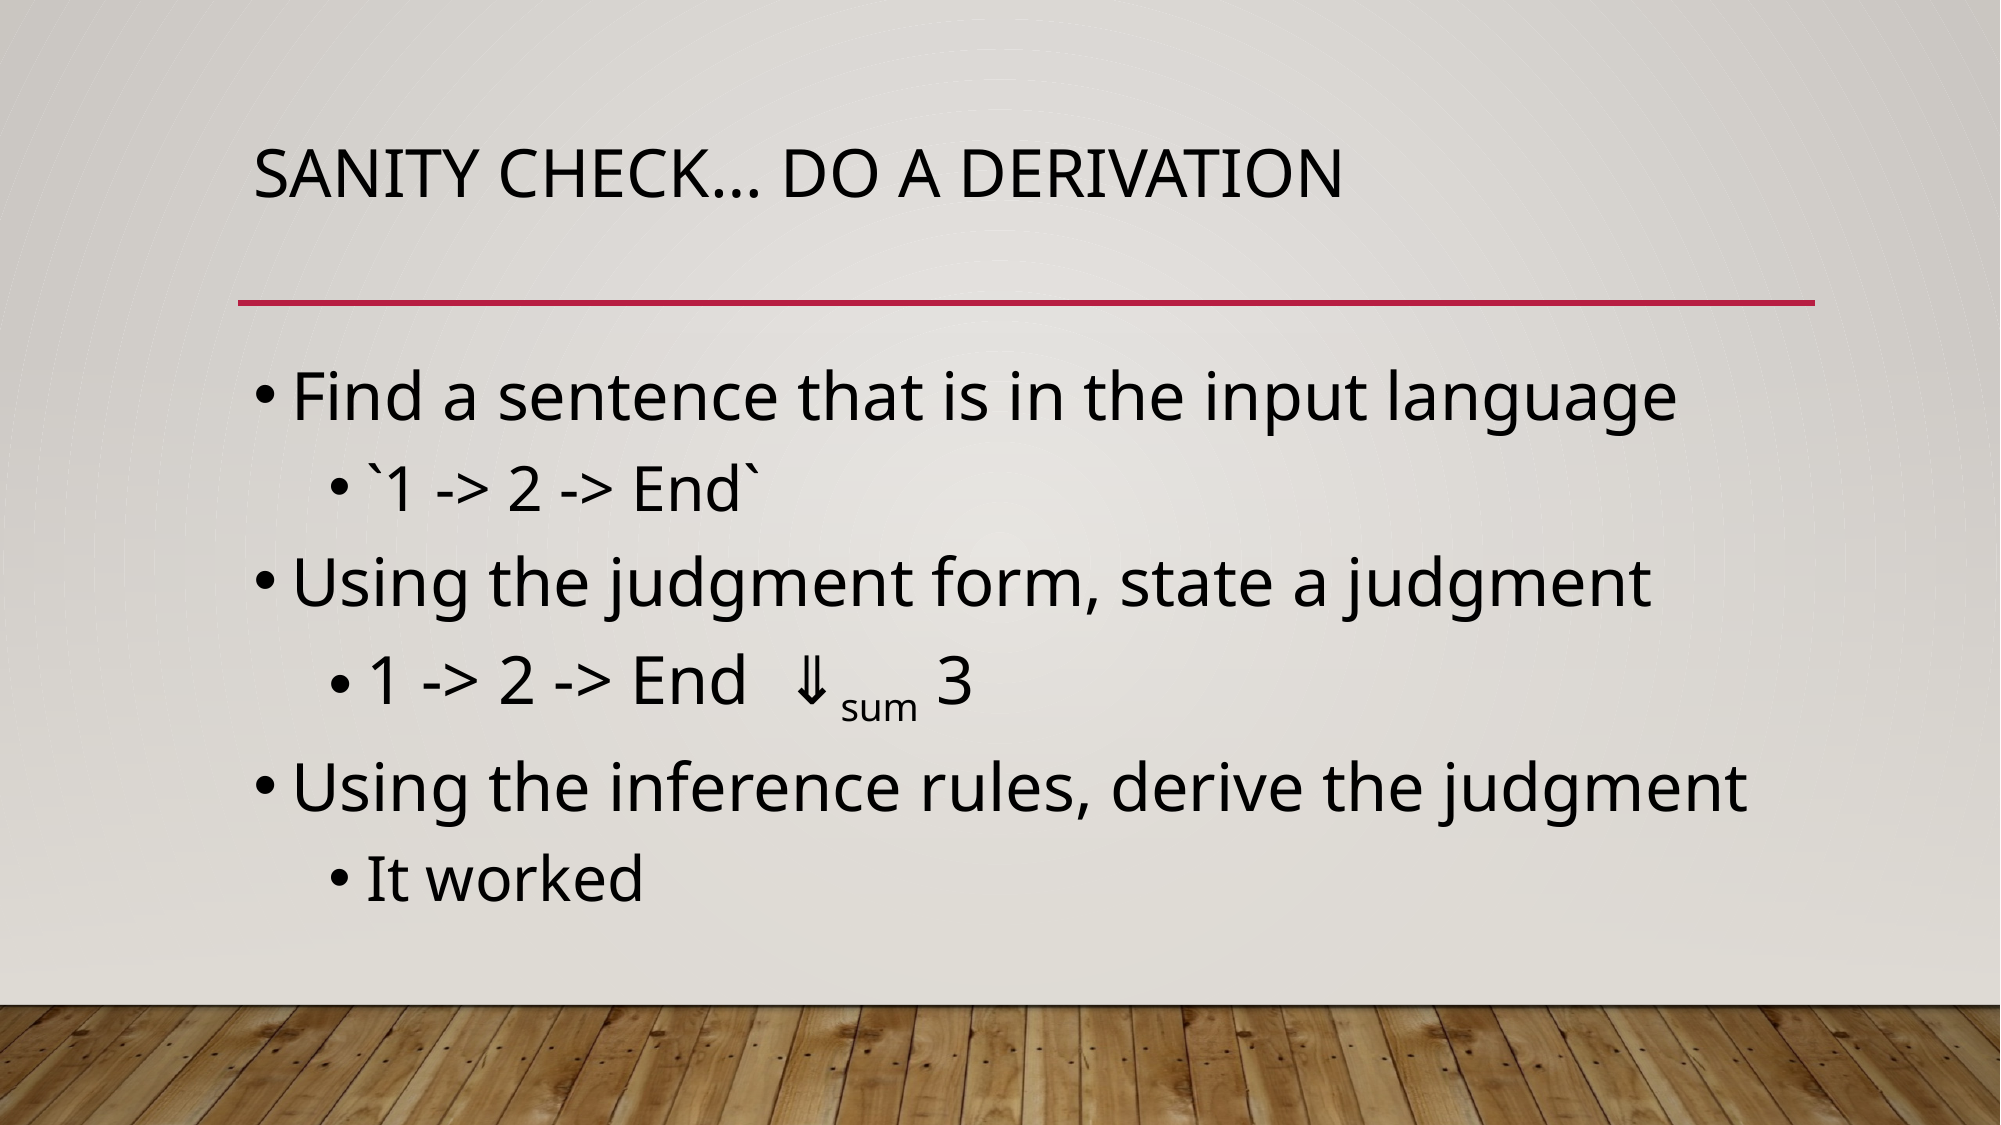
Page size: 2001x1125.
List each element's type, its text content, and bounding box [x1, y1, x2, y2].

picture [0, 1005, 2000, 1125]
list Find a sentence that is in the input language `1 -> 2 -> End` Using the judgment form, state a judgment 1 -> 2 -> End ⇓sum 3 Using the inference rules, derive the judgment It worked [238, 330, 1814, 986]
title Sanity check… Do a derivation [238, 131, 1814, 305]
